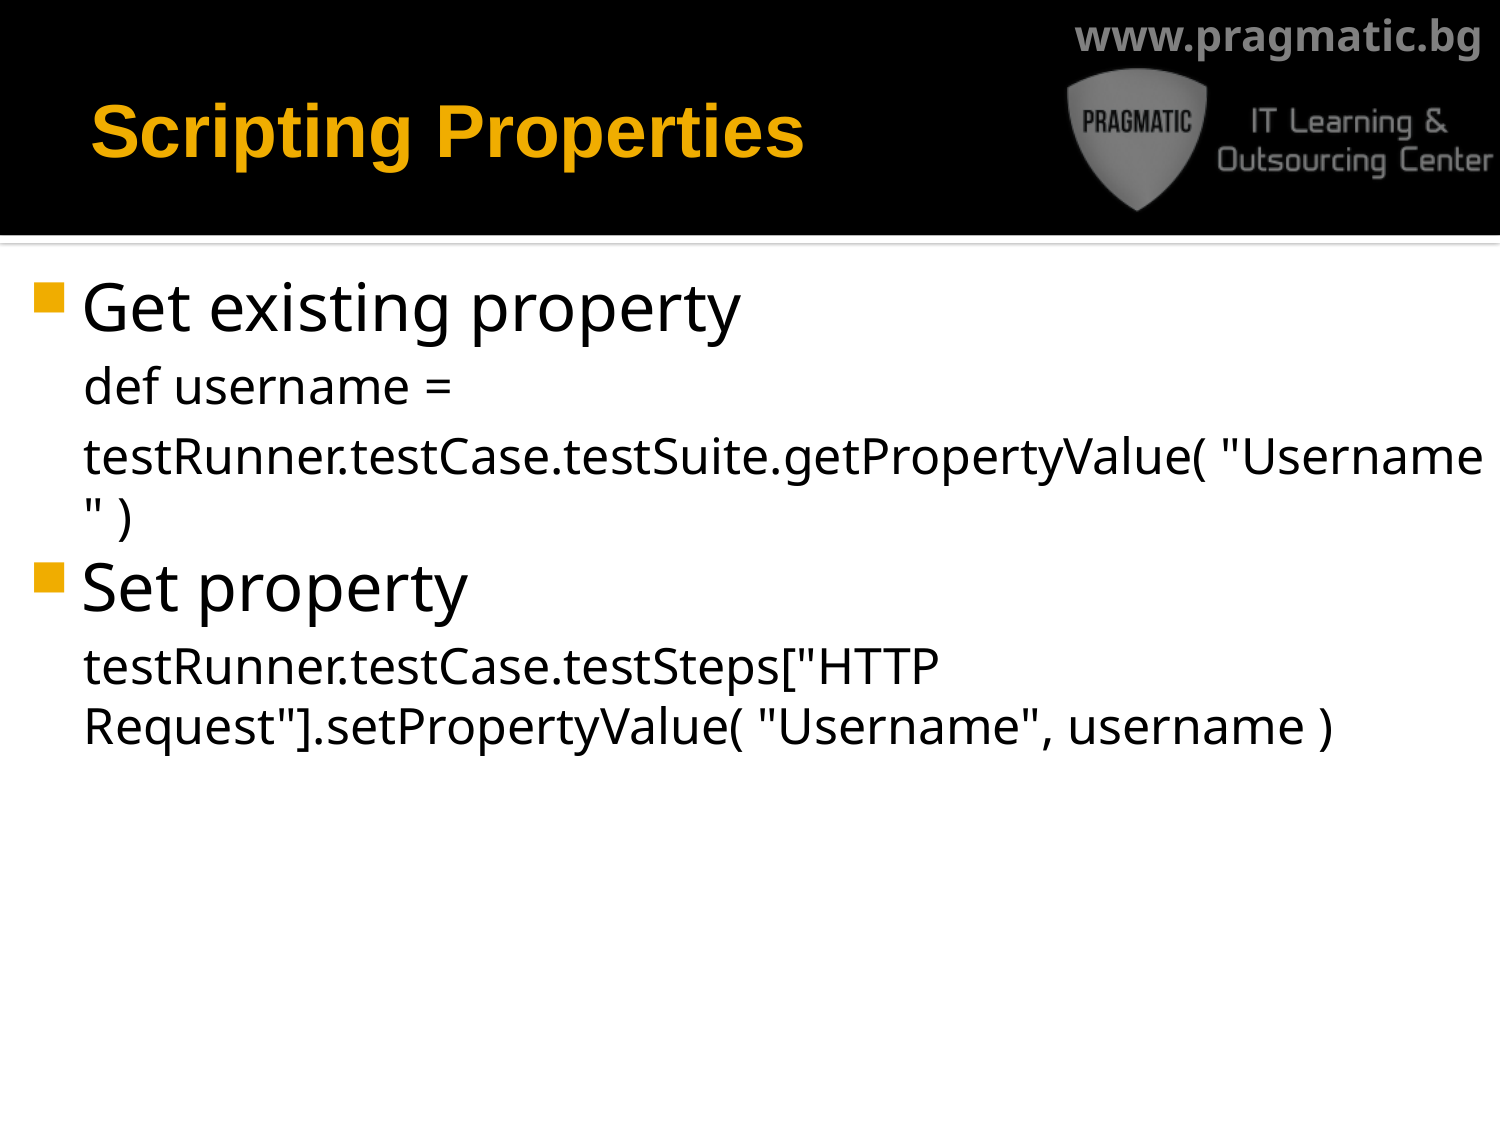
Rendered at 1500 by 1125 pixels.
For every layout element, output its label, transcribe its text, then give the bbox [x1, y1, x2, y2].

list Get existing property def username = testRunner.testCase.testSuite.getPropertyValue( "Username" ) Set property testRunner.testCase.testSteps["HTTP Request"].setPropertyValue( "Username", username ) [0, 249, 1500, 1125]
picture [1100, 62, 1500, 217]
title Scripting Properties [75, 24, 1100, 231]
